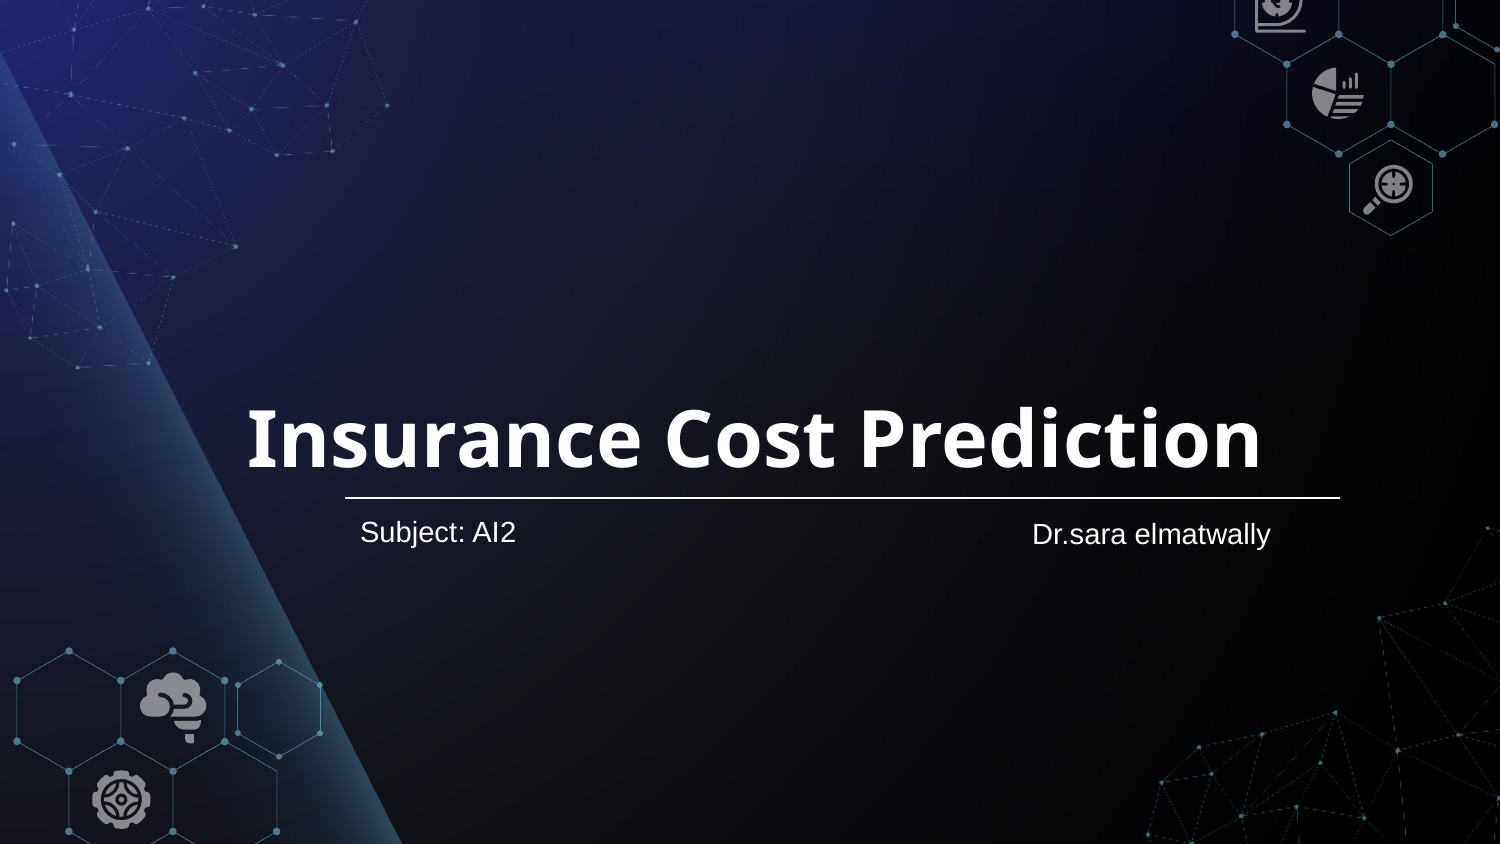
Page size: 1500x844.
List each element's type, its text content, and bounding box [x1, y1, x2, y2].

text_box Subject: AI2 [345, 506, 1500, 557]
picture [0, 0, 1500, 844]
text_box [1218, 0, 1500, 237]
title Insurance Cost Prediction [232, 252, 1432, 498]
